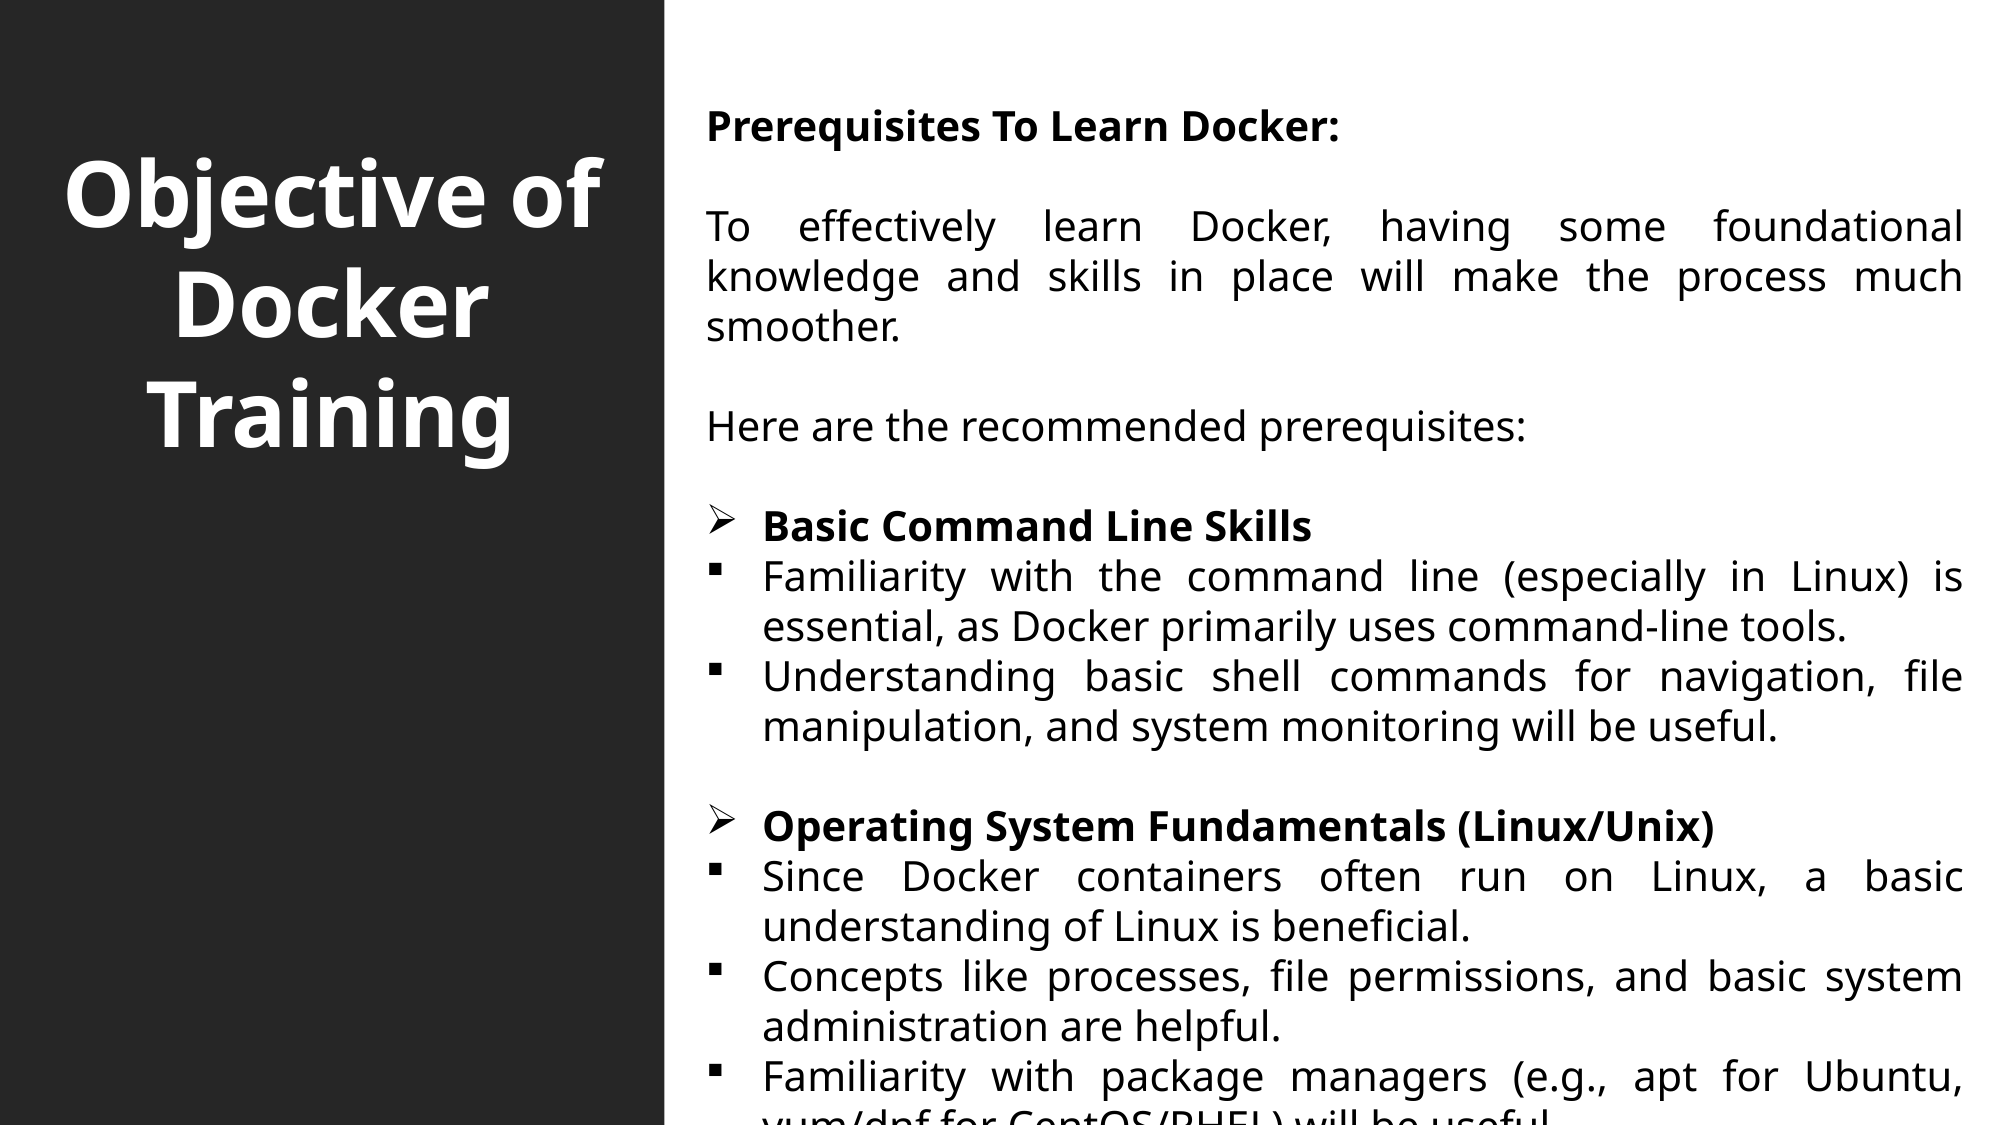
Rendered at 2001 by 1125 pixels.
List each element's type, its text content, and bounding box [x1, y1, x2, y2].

text_box [0, 0, 666, 1125]
text_box [666, 0, 2000, 1125]
text_box Prerequisites To Learn Docker: To effectively learn Docker, having some foundational knowledge and skills in place will make the process much smoother. Here are the recommended prerequisites: Basic Command Line Skills Familiarity with the command line (especially in Linux) is essential, as Docker primarily uses command-line tools. Understanding basic shell commands for navigation, file manipulation, and system monitoring will be useful. Operating System Fundamentals (Linux/Unix) Since Docker containers often run on Linux, a basic understanding of Linux is beneficial. Concepts like processes, file permissions, and basic system administration are helpful. Familiarity with package managers (e.g., apt for Ubuntu, yum/dnf for CentOS/RHEL) will be useful. [691, 92, 1980, 1125]
title Objective of Docker Training [20, 0, 642, 602]
